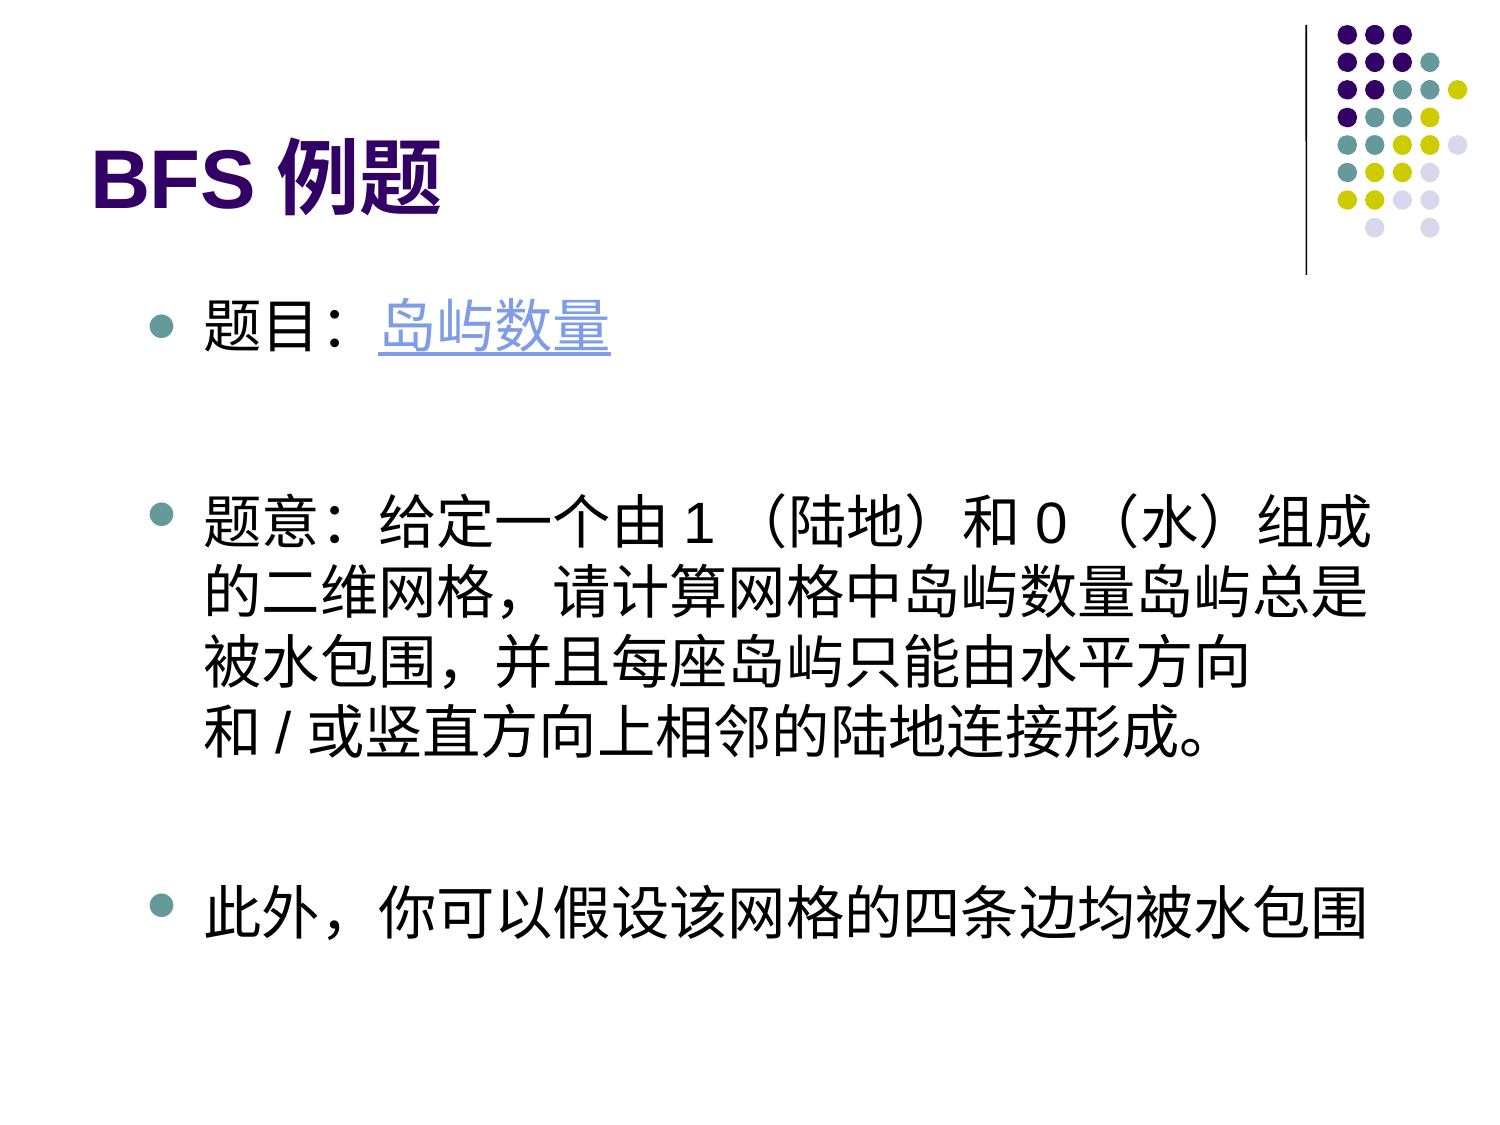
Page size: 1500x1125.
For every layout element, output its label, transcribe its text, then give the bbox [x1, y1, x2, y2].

list 题目：岛屿数量 题意：给定一个由1（陆地）和0（水）组成的二维网格，请计算网格中岛屿数量岛屿总是被水包围，并且每座岛屿只能由水平方向和/或竖直方向上相邻的陆地连接形成。 此外，你可以假设该网格的四条边均被水包围 [74, 281, 1426, 1006]
title BFS例题 [74, 19, 1313, 233]
